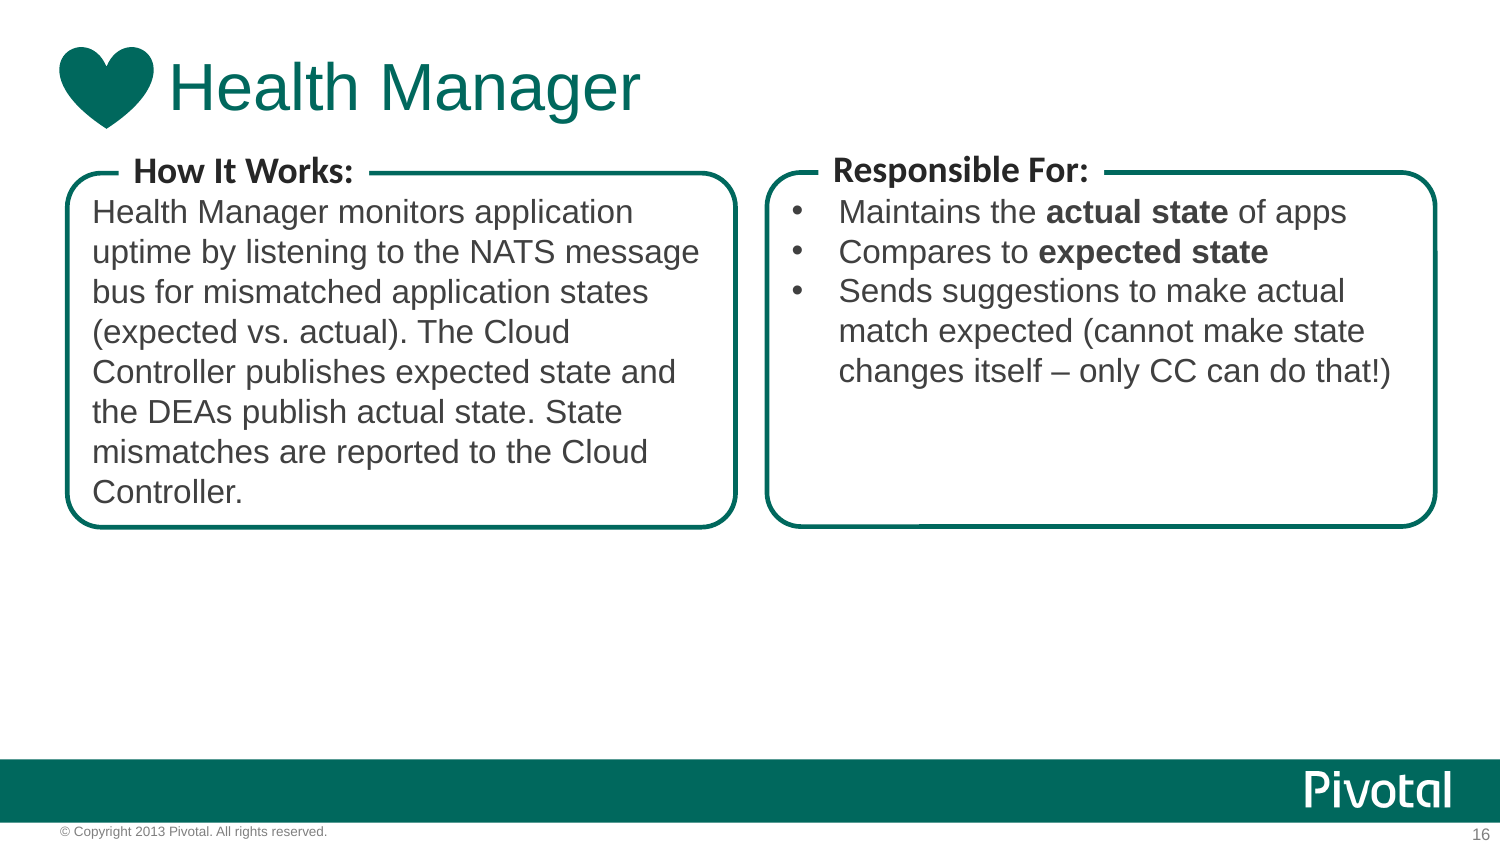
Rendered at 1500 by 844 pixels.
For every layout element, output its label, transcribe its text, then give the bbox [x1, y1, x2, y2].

picture [1304, 768, 1452, 811]
text_box Responsible For: [818, 137, 1105, 198]
text_box Maintains the actual state of apps Compares to expected state Sends suggestions to make actual match expected (cannot make state changes itself – only CC can do that!) [764, 170, 1438, 529]
title Health Manager [168, 53, 1440, 129]
text_box [57, 44, 156, 131]
text_box How It Works: [118, 138, 370, 199]
text_box Health Manager monitors application uptime by listening to the NATS message bus for mismatched application states (expected vs. actual). The Cloud Controller publishes expected state and the DEAs publish actual state. State mismatches are reported to the Cloud Controller. [65, 170, 738, 530]
